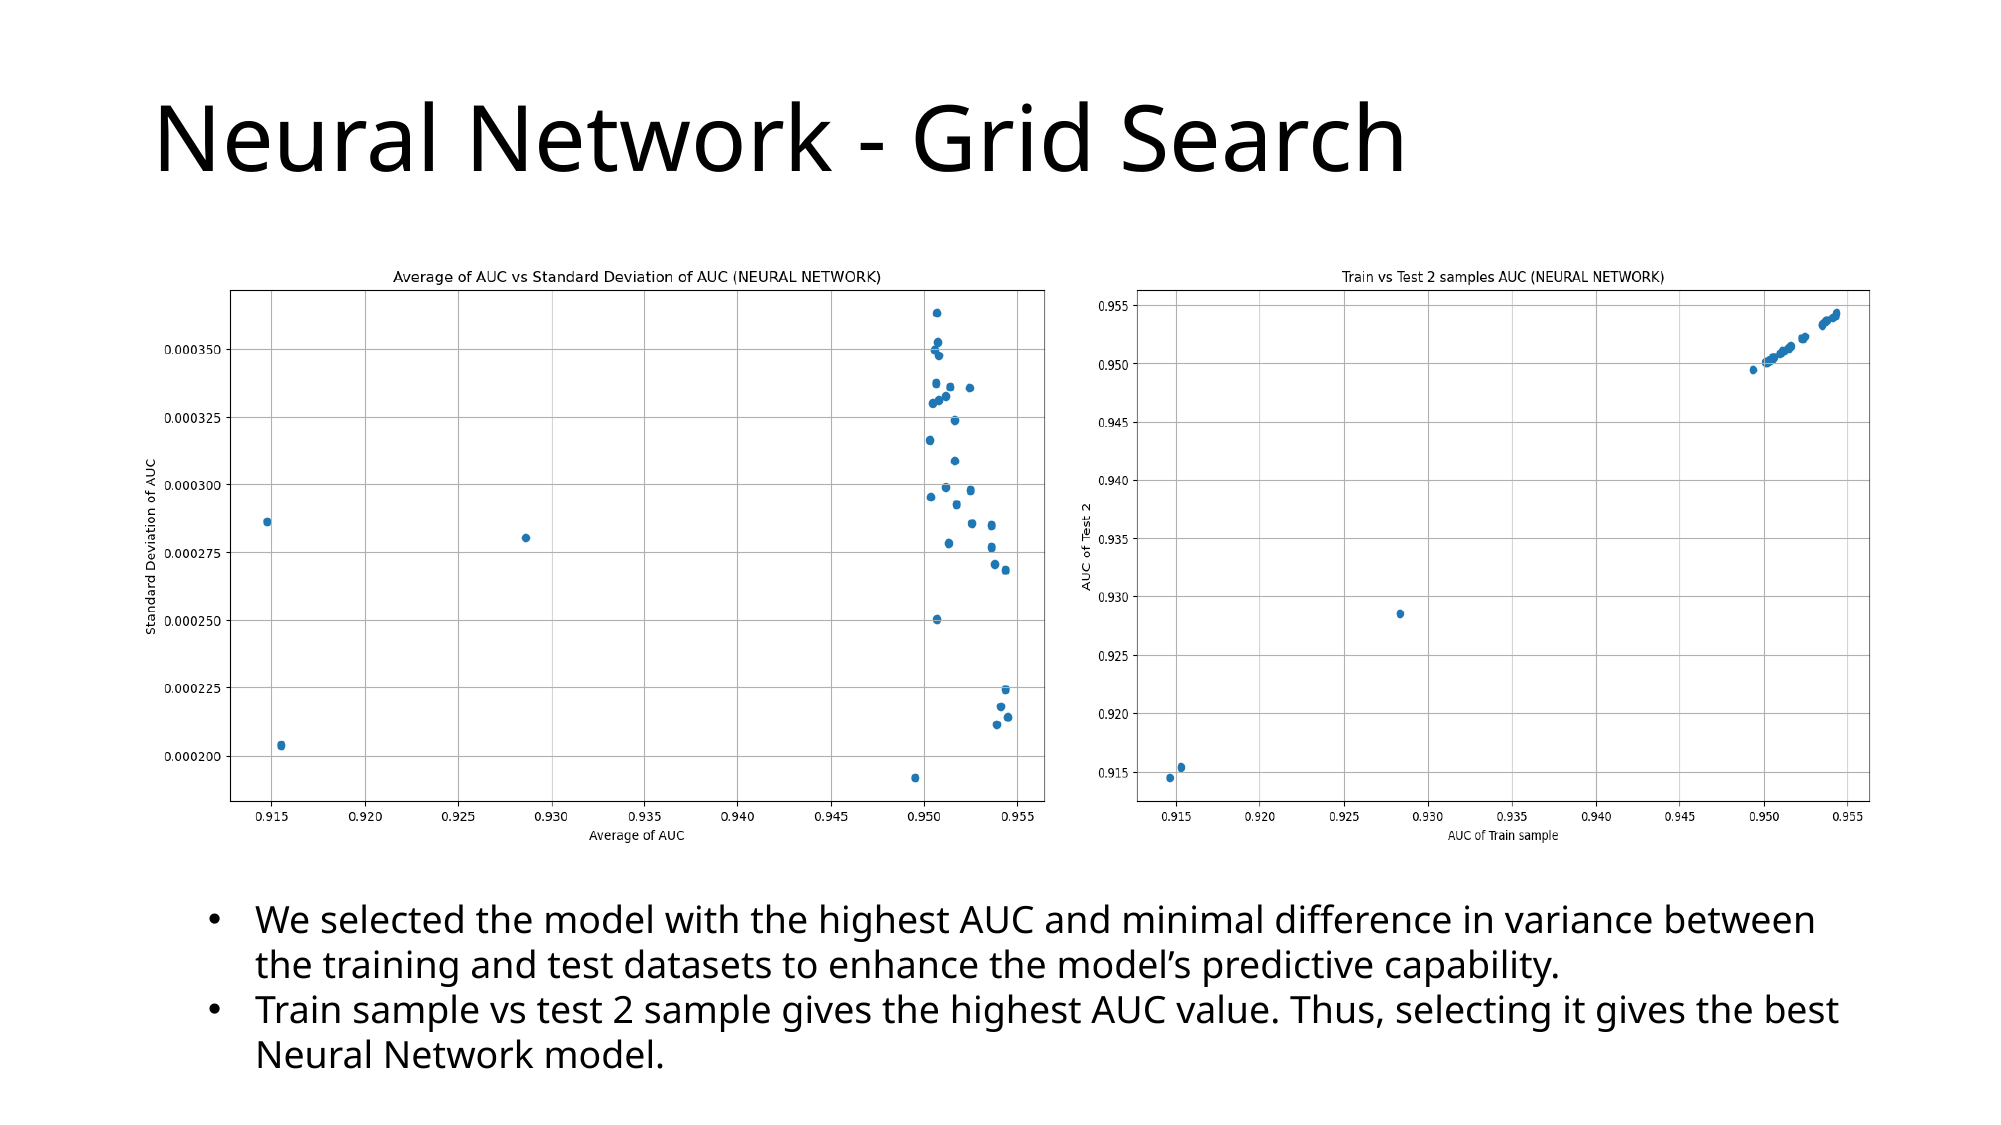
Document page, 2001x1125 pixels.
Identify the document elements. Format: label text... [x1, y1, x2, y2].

title Neural Network - Grid Search [137, 59, 1863, 225]
text_box We selected the model with the highest AUC and minimal difference in variance between the training and test datasets to enhance the model’s predictive capability. Train sample vs test 2 sample gives the highest AUC value. Thus, selecting it gives the best Neural Network model. [193, 888, 1897, 1083]
picture [1074, 260, 1878, 851]
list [136, 260, 1053, 851]
